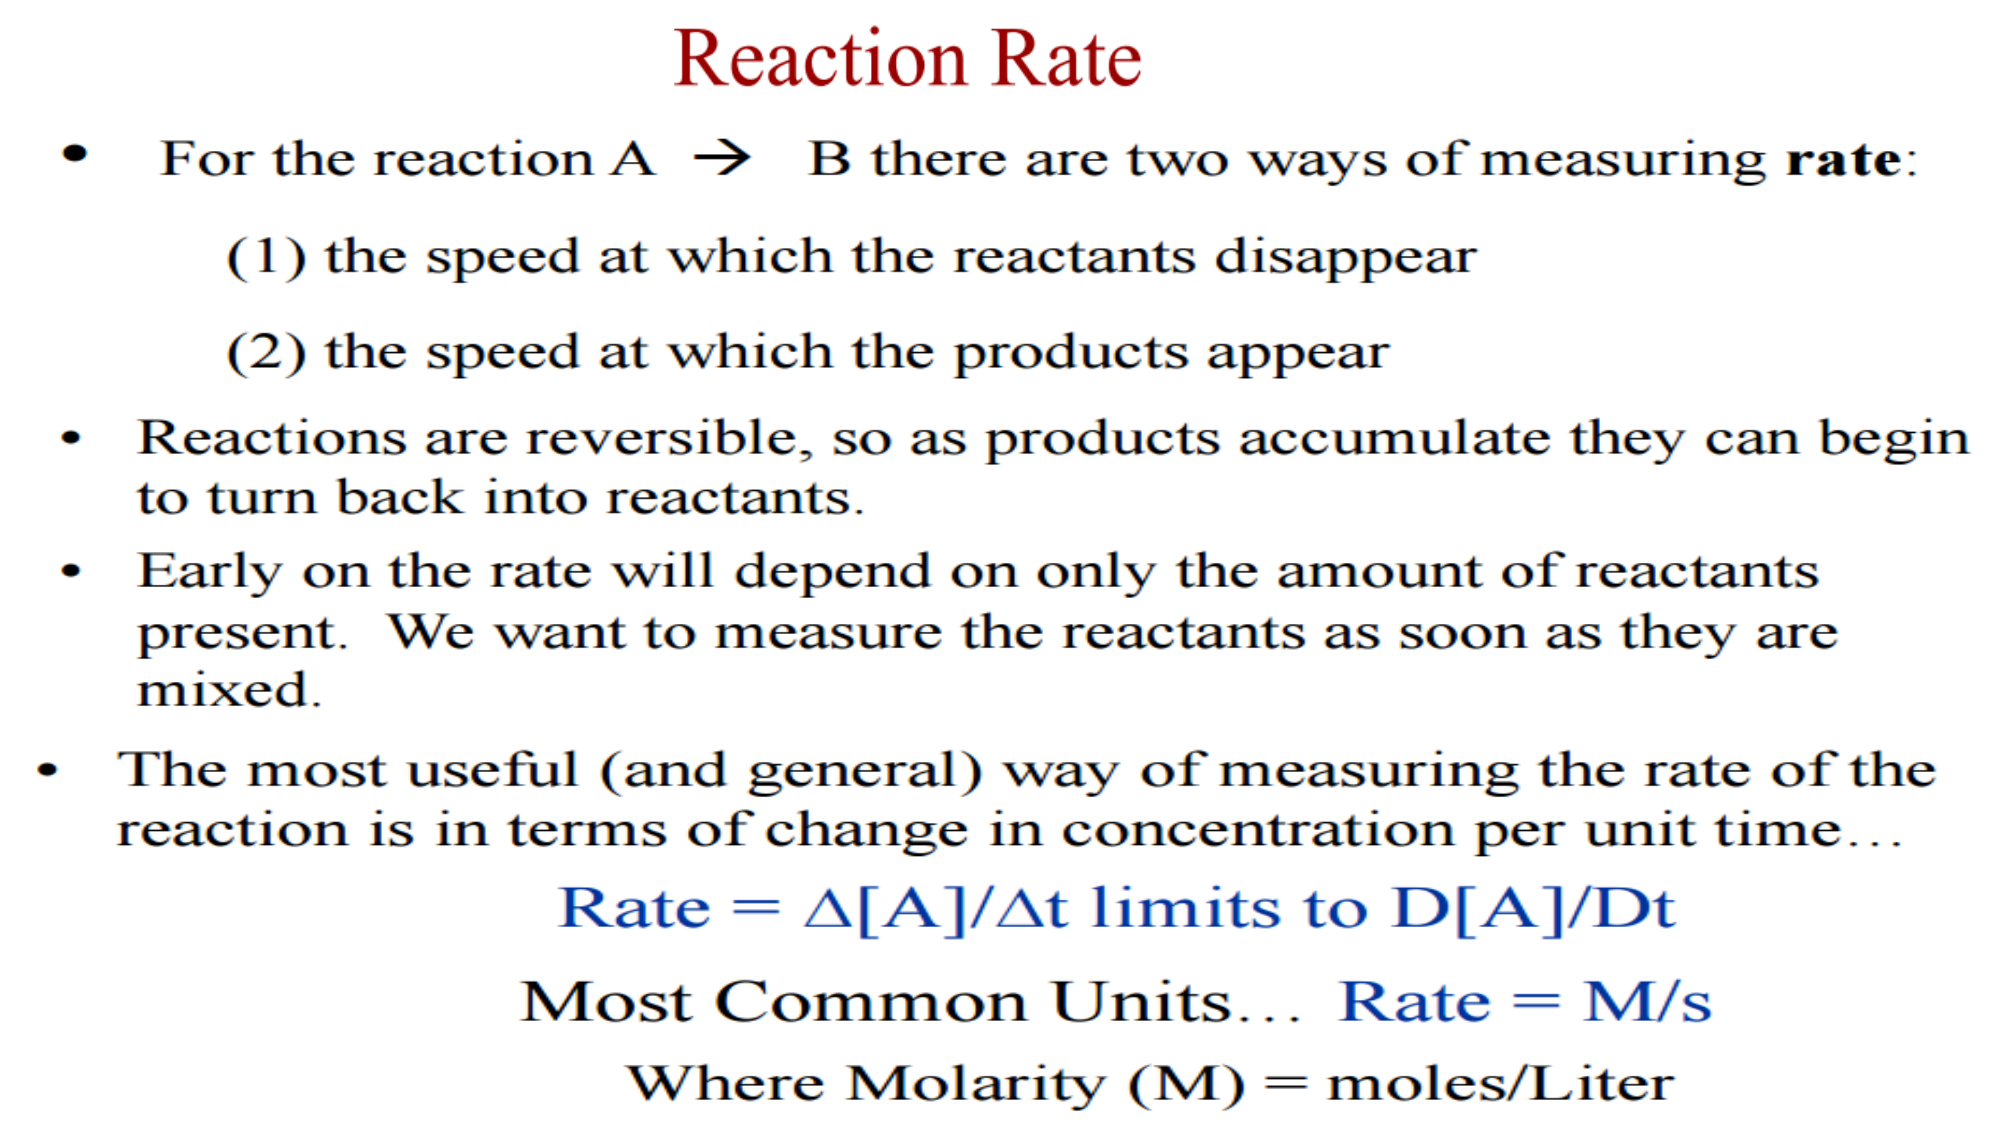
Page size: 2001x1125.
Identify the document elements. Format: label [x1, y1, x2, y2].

picture [637, 0, 1164, 107]
picture [0, 736, 2000, 1125]
picture [0, 125, 2000, 717]
